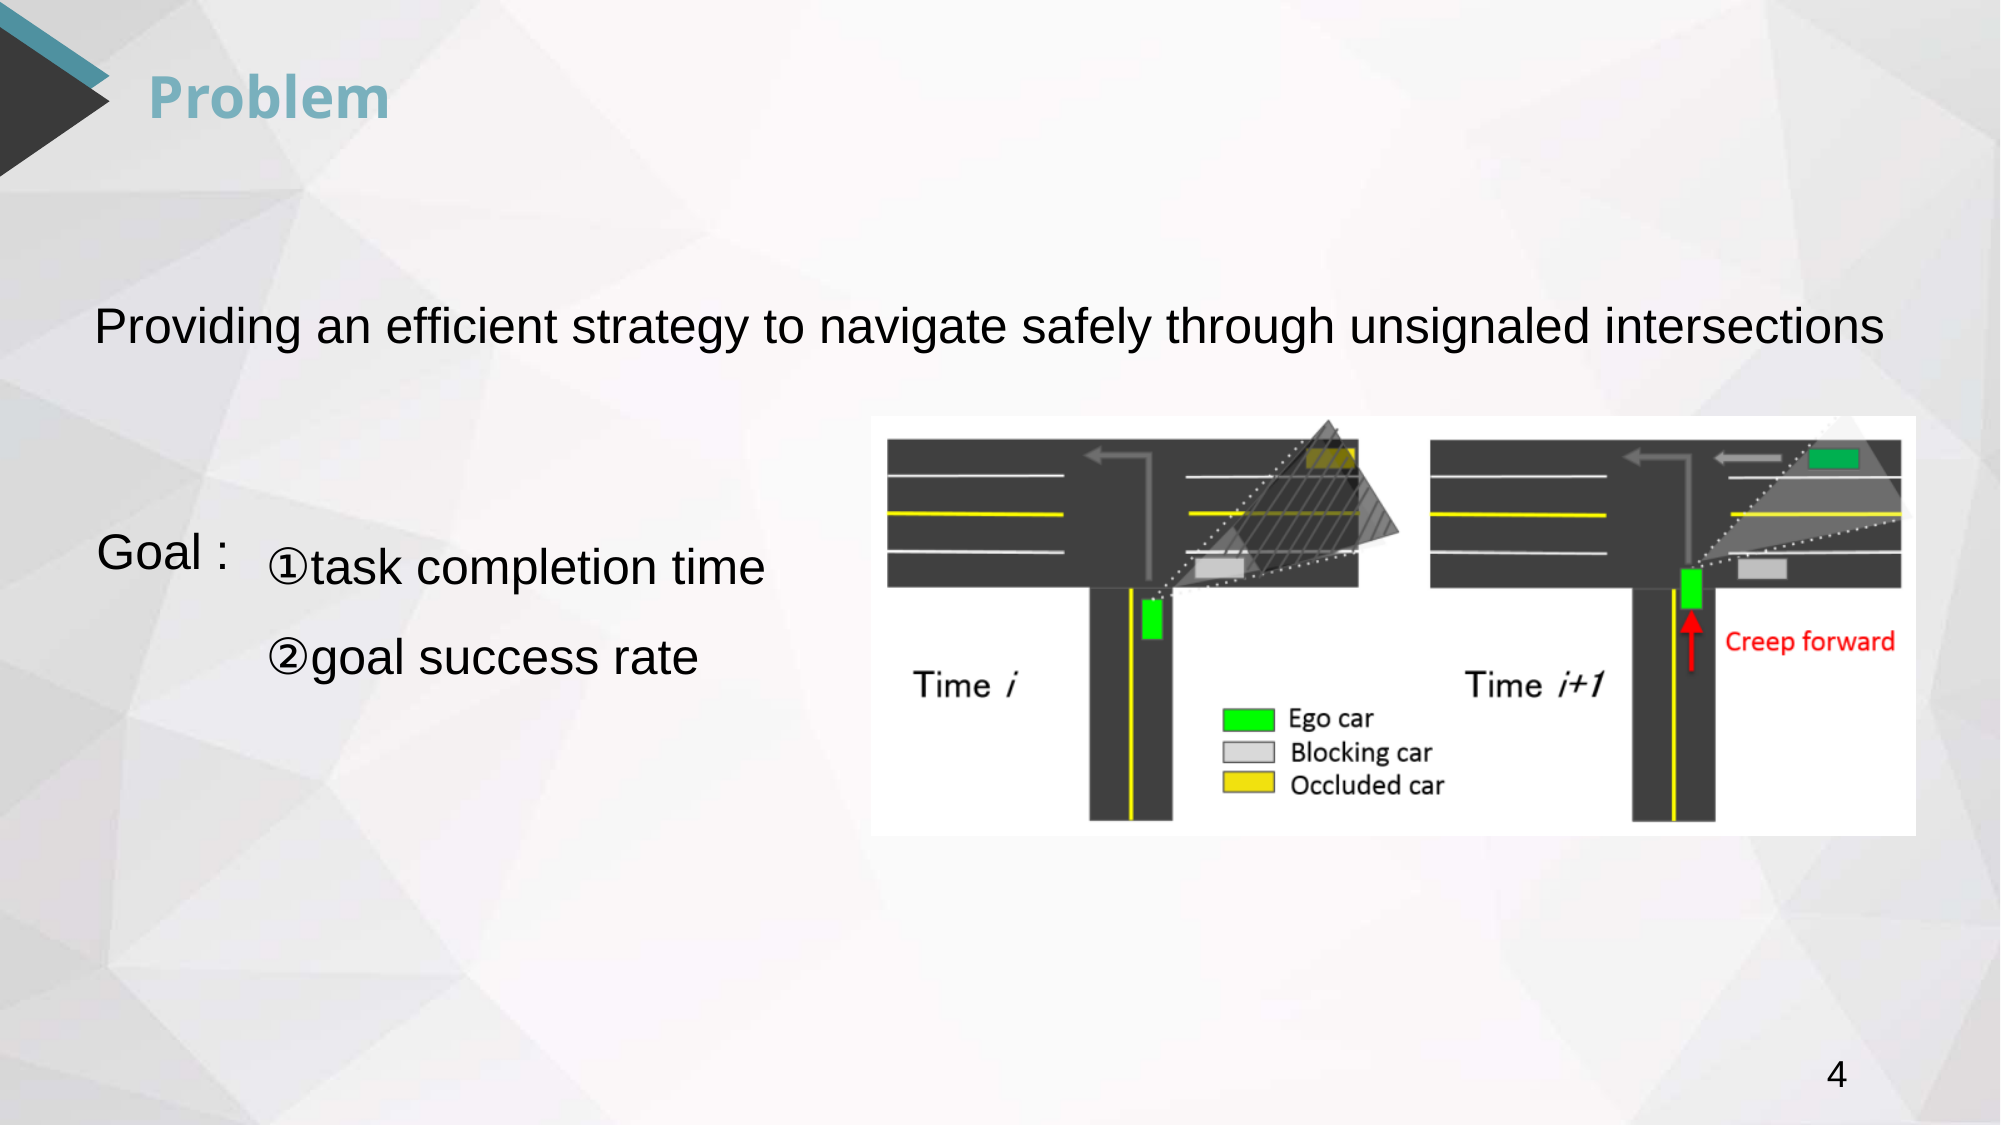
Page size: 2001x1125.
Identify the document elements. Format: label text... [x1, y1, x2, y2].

text_box Providing an efﬁcient strategy to navigate safely through unsignaled intersections [79, 256, 1916, 361]
text_box 4 [1412, 1042, 1863, 1103]
text_box Goal : [81, 512, 251, 588]
text_box ①task completion time ②goal success rate [251, 497, 837, 752]
picture [0, 0, 2001, 1125]
title Problem [132, 50, 1537, 149]
